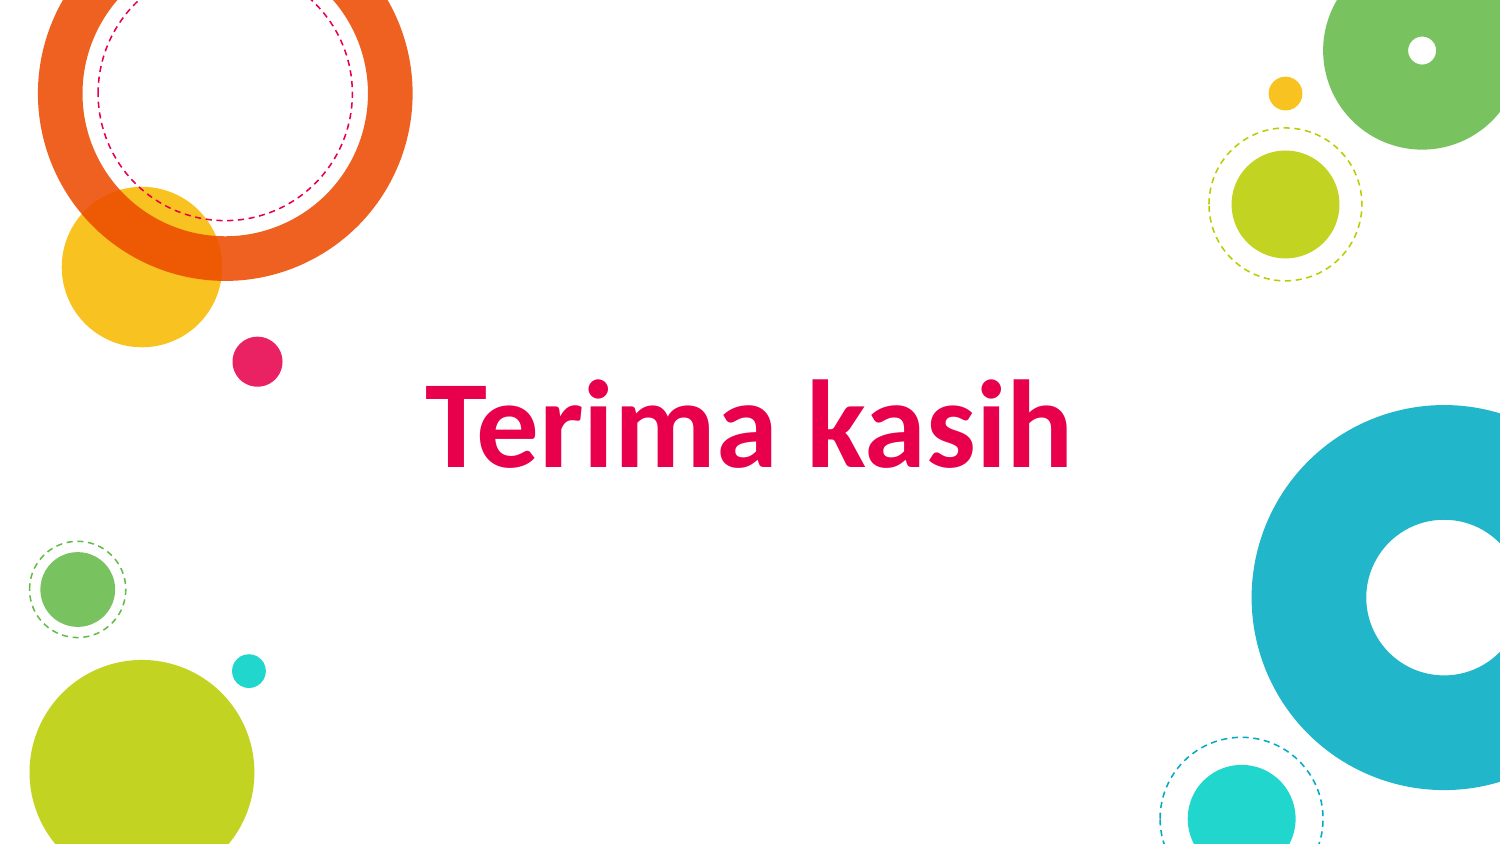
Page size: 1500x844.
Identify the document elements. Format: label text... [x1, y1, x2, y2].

title Terima kasih [291, 336, 1209, 508]
